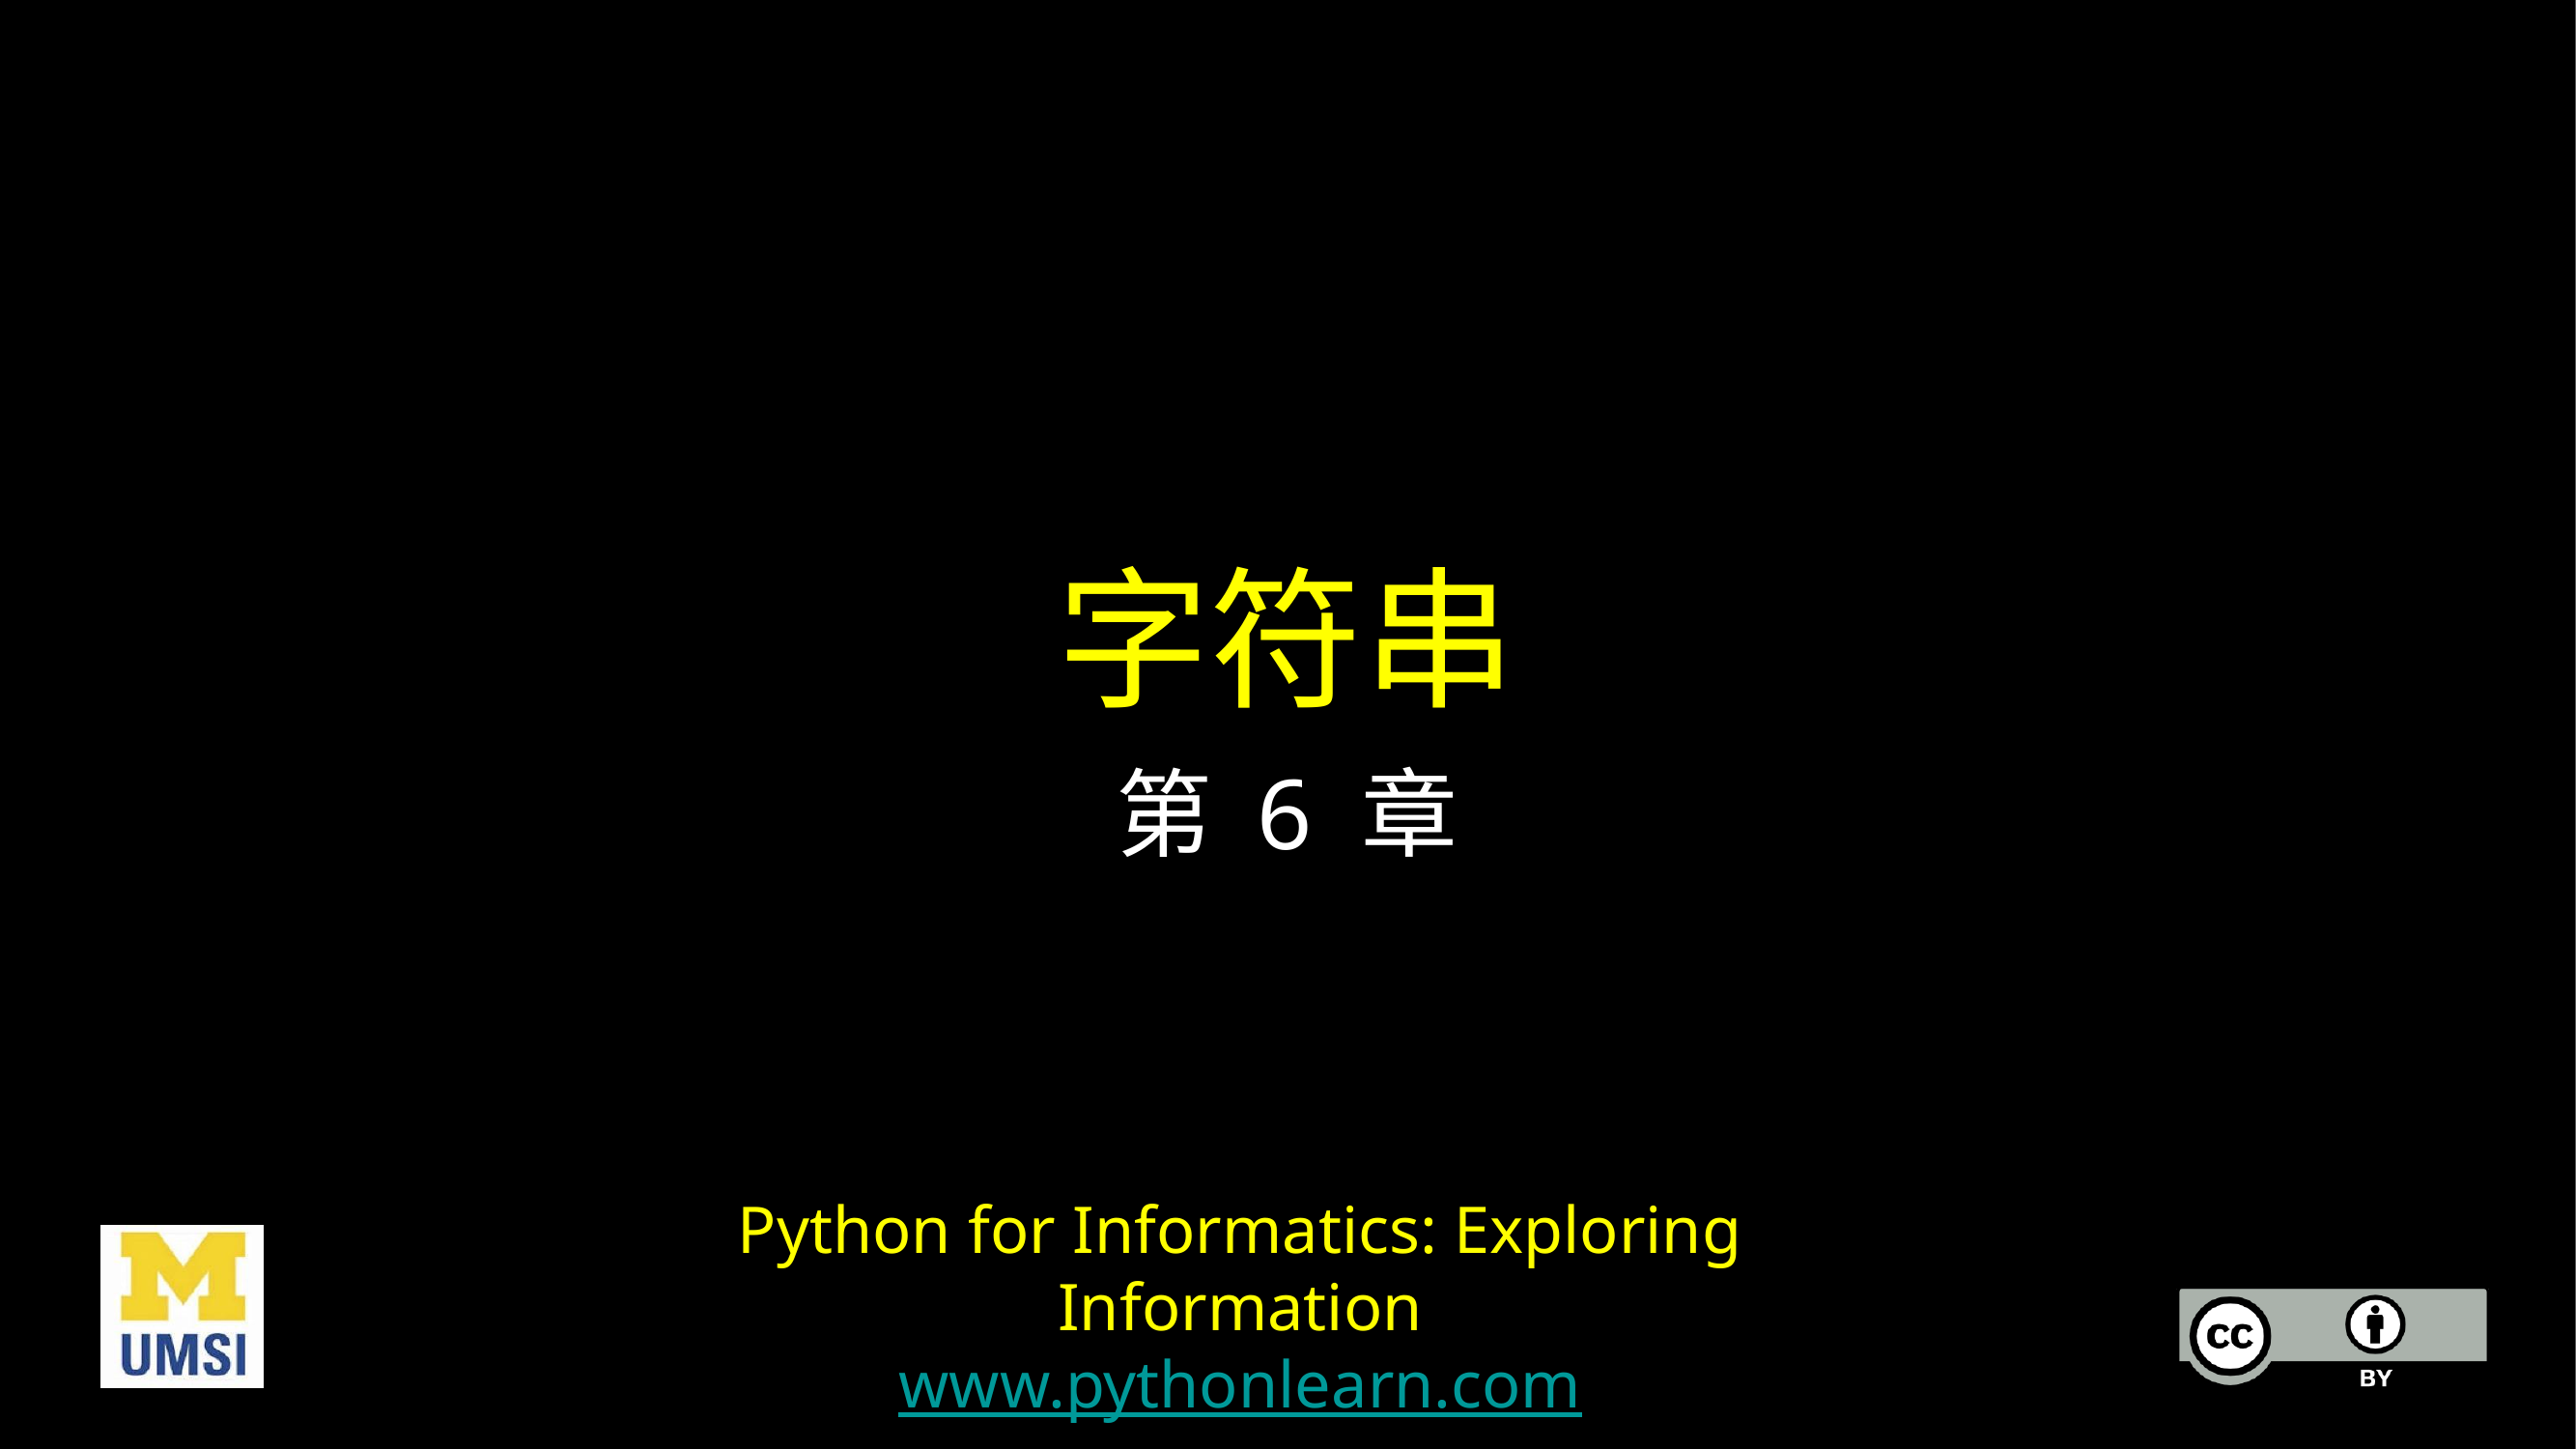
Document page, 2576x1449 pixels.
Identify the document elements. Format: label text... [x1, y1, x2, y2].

title 字符串 [183, 243, 2391, 733]
text_box Python for Informatics: Exploring Information www.pythonlearn.com [612, 1229, 1869, 1391]
picture [2176, 1286, 2489, 1393]
picture [99, 1225, 264, 1388]
list 第 6 章 [183, 746, 2391, 993]
